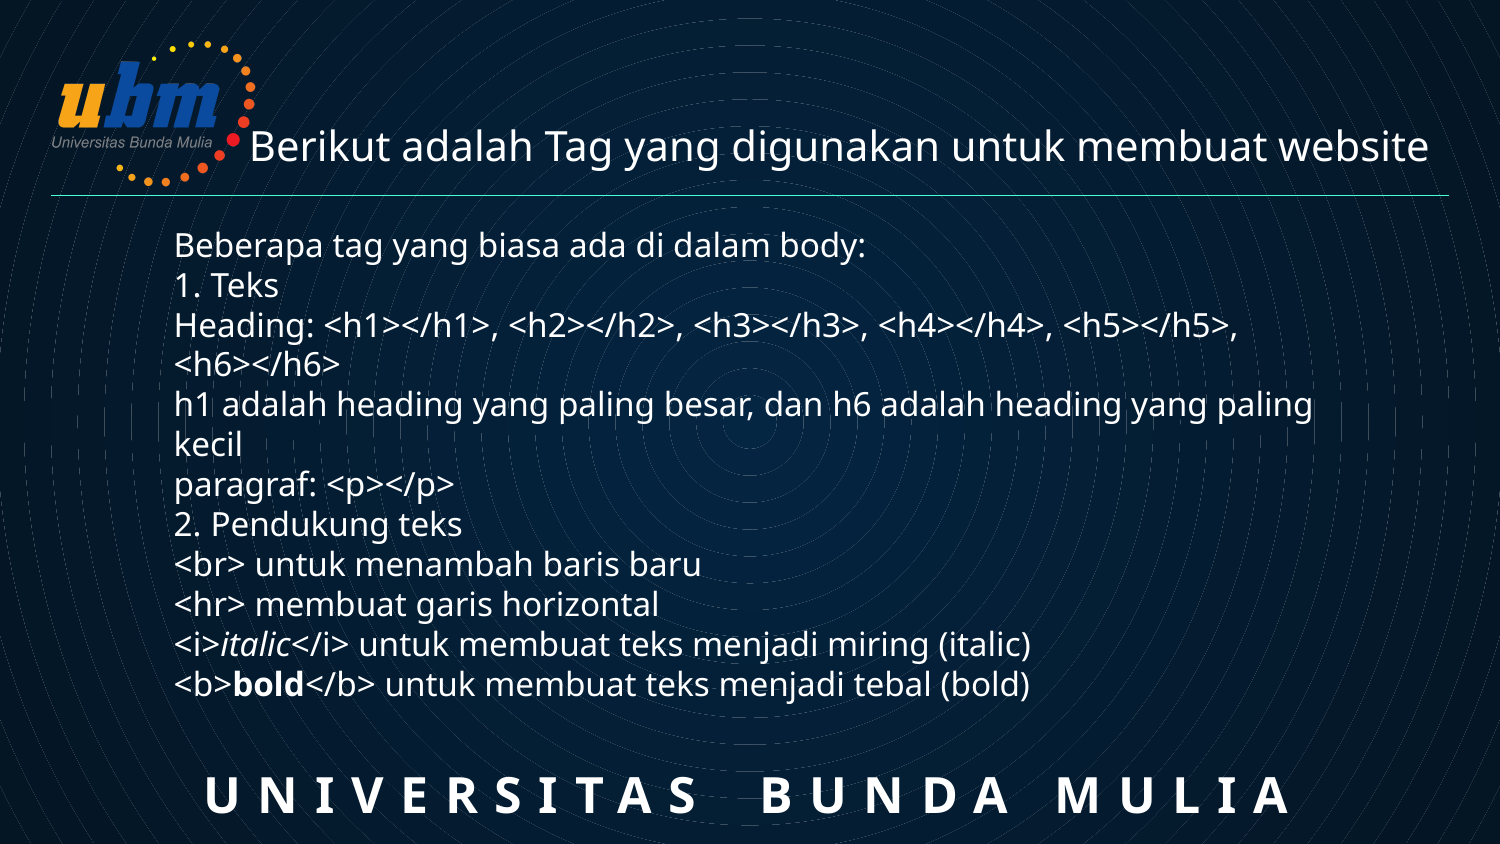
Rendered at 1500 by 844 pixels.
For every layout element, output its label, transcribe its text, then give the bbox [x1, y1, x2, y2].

title Berikut adalah Tag yang digunakan untuk membuat website [264, 85, 1500, 185]
text_box Beberapa tag yang biasa ada di dalam body: 1. Teks Heading: <h1></h1>, <h2></h2>, <h3></h3>, <h4></h4>, <h5></h5>, <h6></h6> h1 adalah heading yang paling besar, dan h6 adalah heading yang paling kecil paragraf: <p></p> 2. Pendukung teks <br> untuk menambah baris baru <hr> membuat garis horizontal <i>italic</i> untuk membuat teks menjadi miring (italic) <b>bold</b> untuk membuat teks menjadi tebal (bold) [84, 216, 1398, 711]
text_box UNIVERSITAS BUNDA MULIA [18, 748, 1474, 828]
picture [48, 37, 259, 191]
